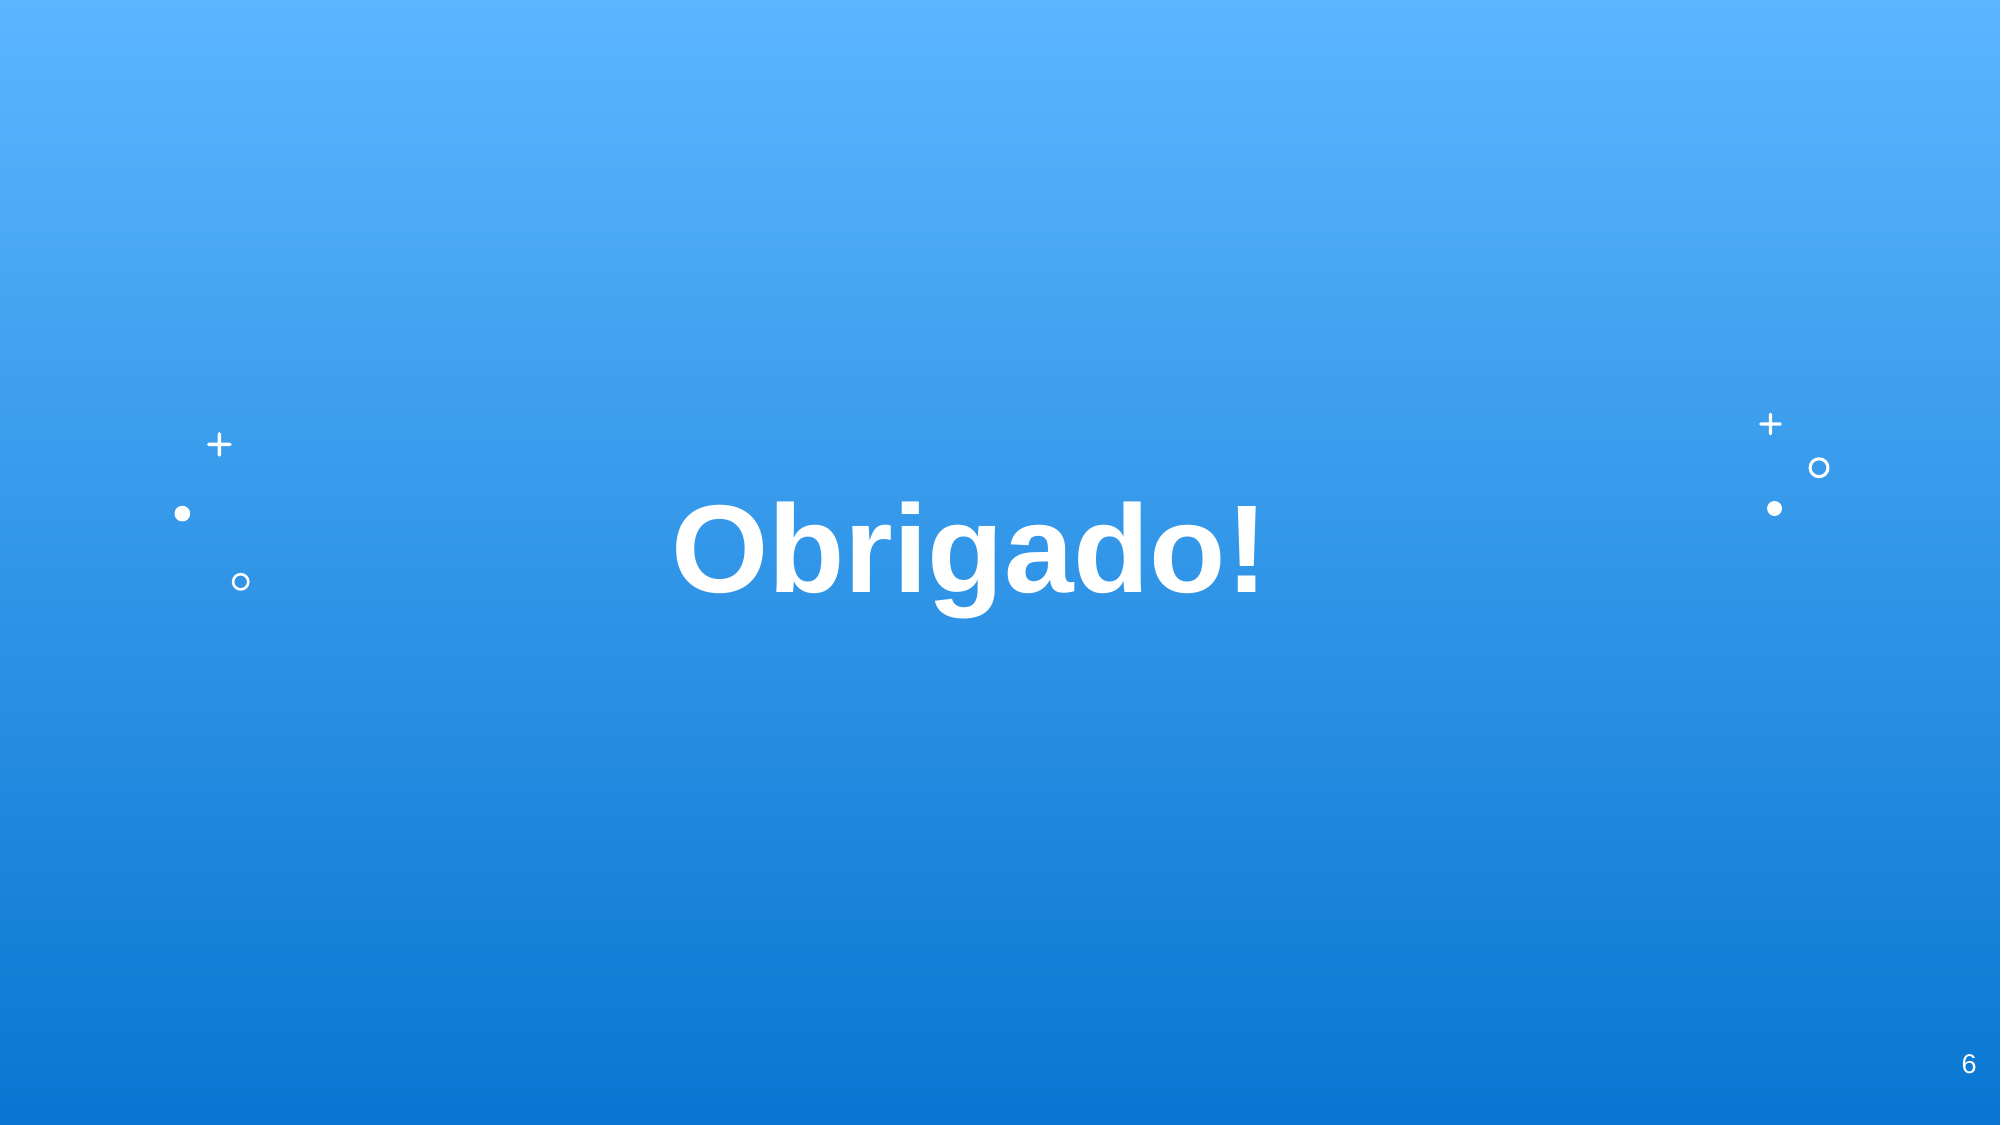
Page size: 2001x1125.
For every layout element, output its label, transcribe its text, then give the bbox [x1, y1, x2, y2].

slide_number ‹#› [1871, 1038, 1992, 1125]
title Obrigado! [235, 315, 1736, 628]
